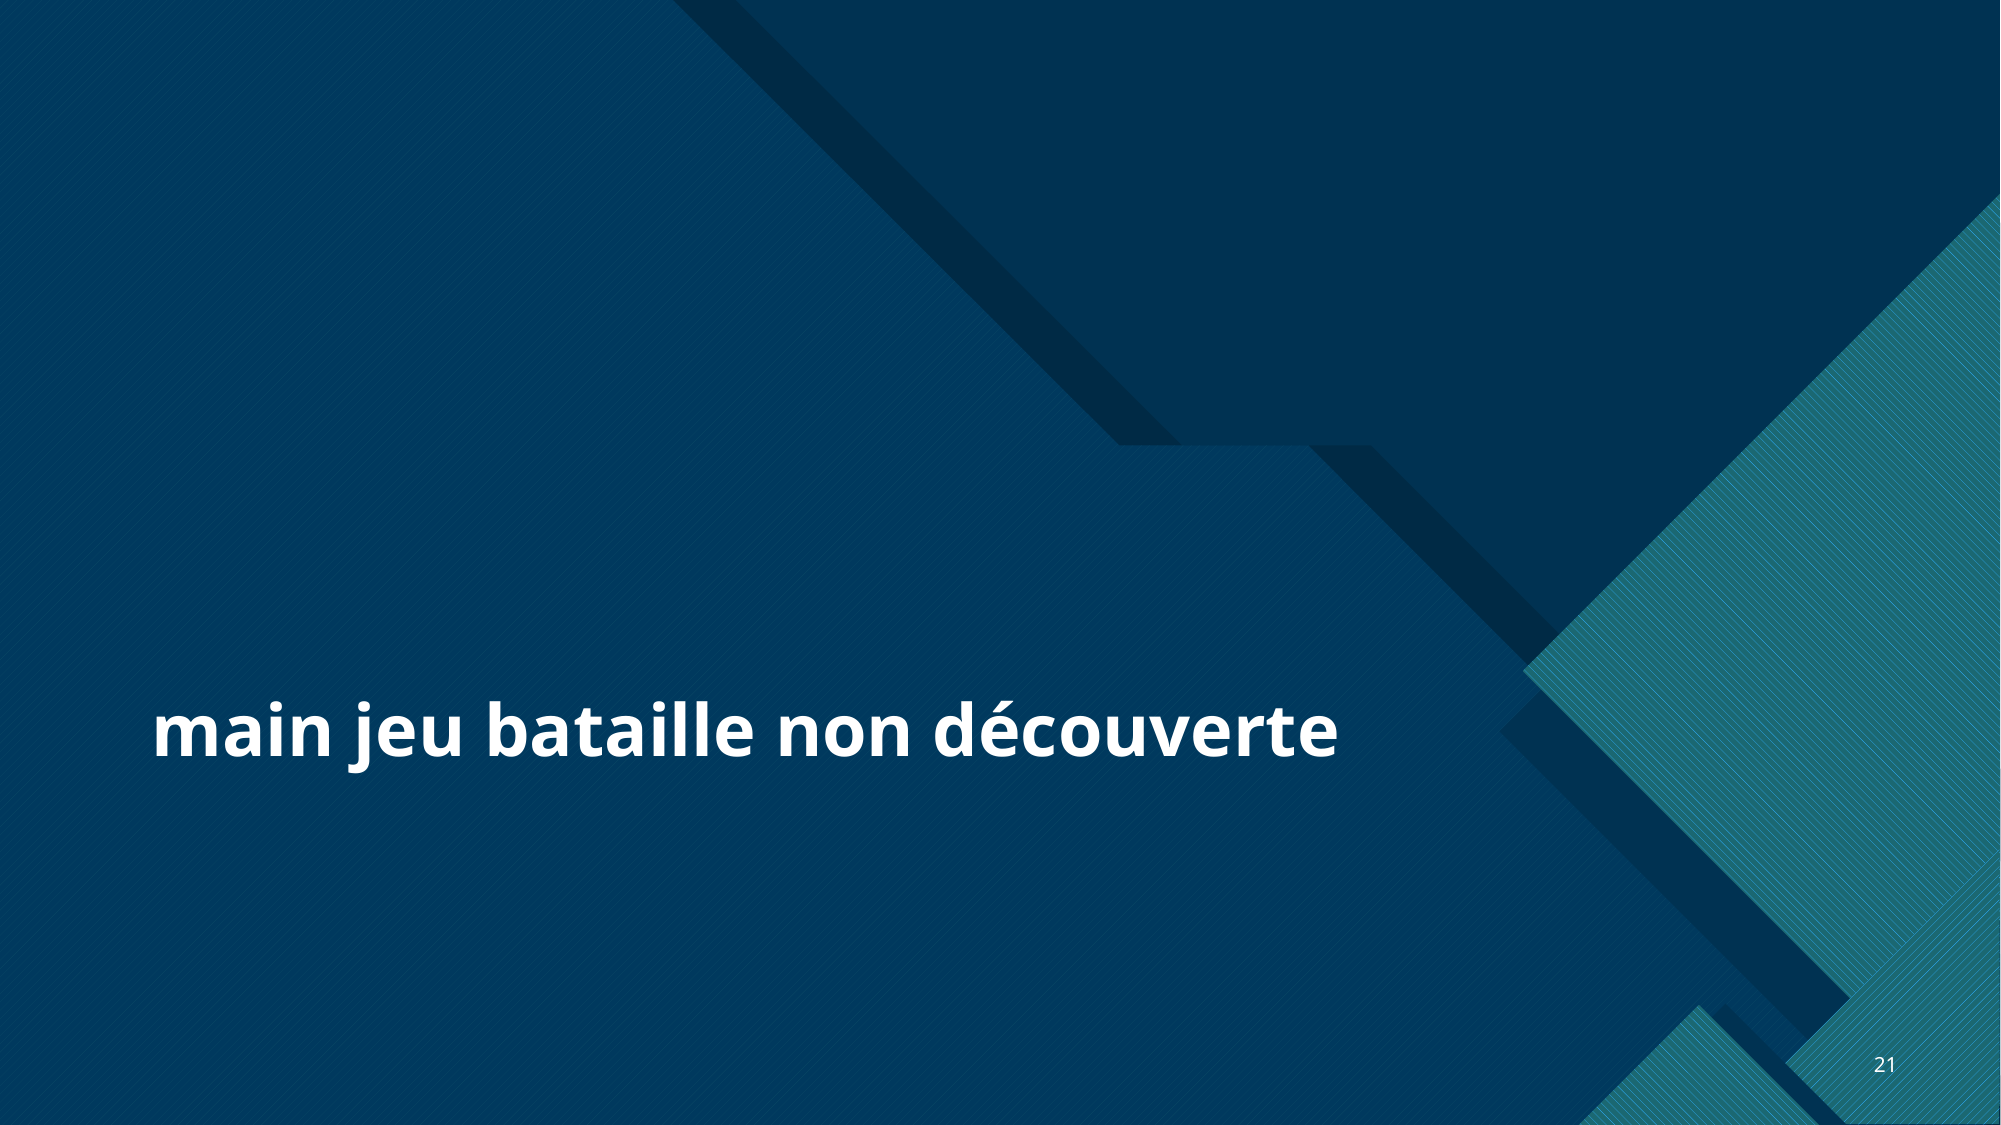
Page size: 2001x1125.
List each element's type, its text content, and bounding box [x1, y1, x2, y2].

title main jeu bataille non découverte [136, 639, 1413, 780]
slide_number 21 [1845, 1035, 1913, 1096]
slide_number 10 [1523, 522, 2001, 1064]
